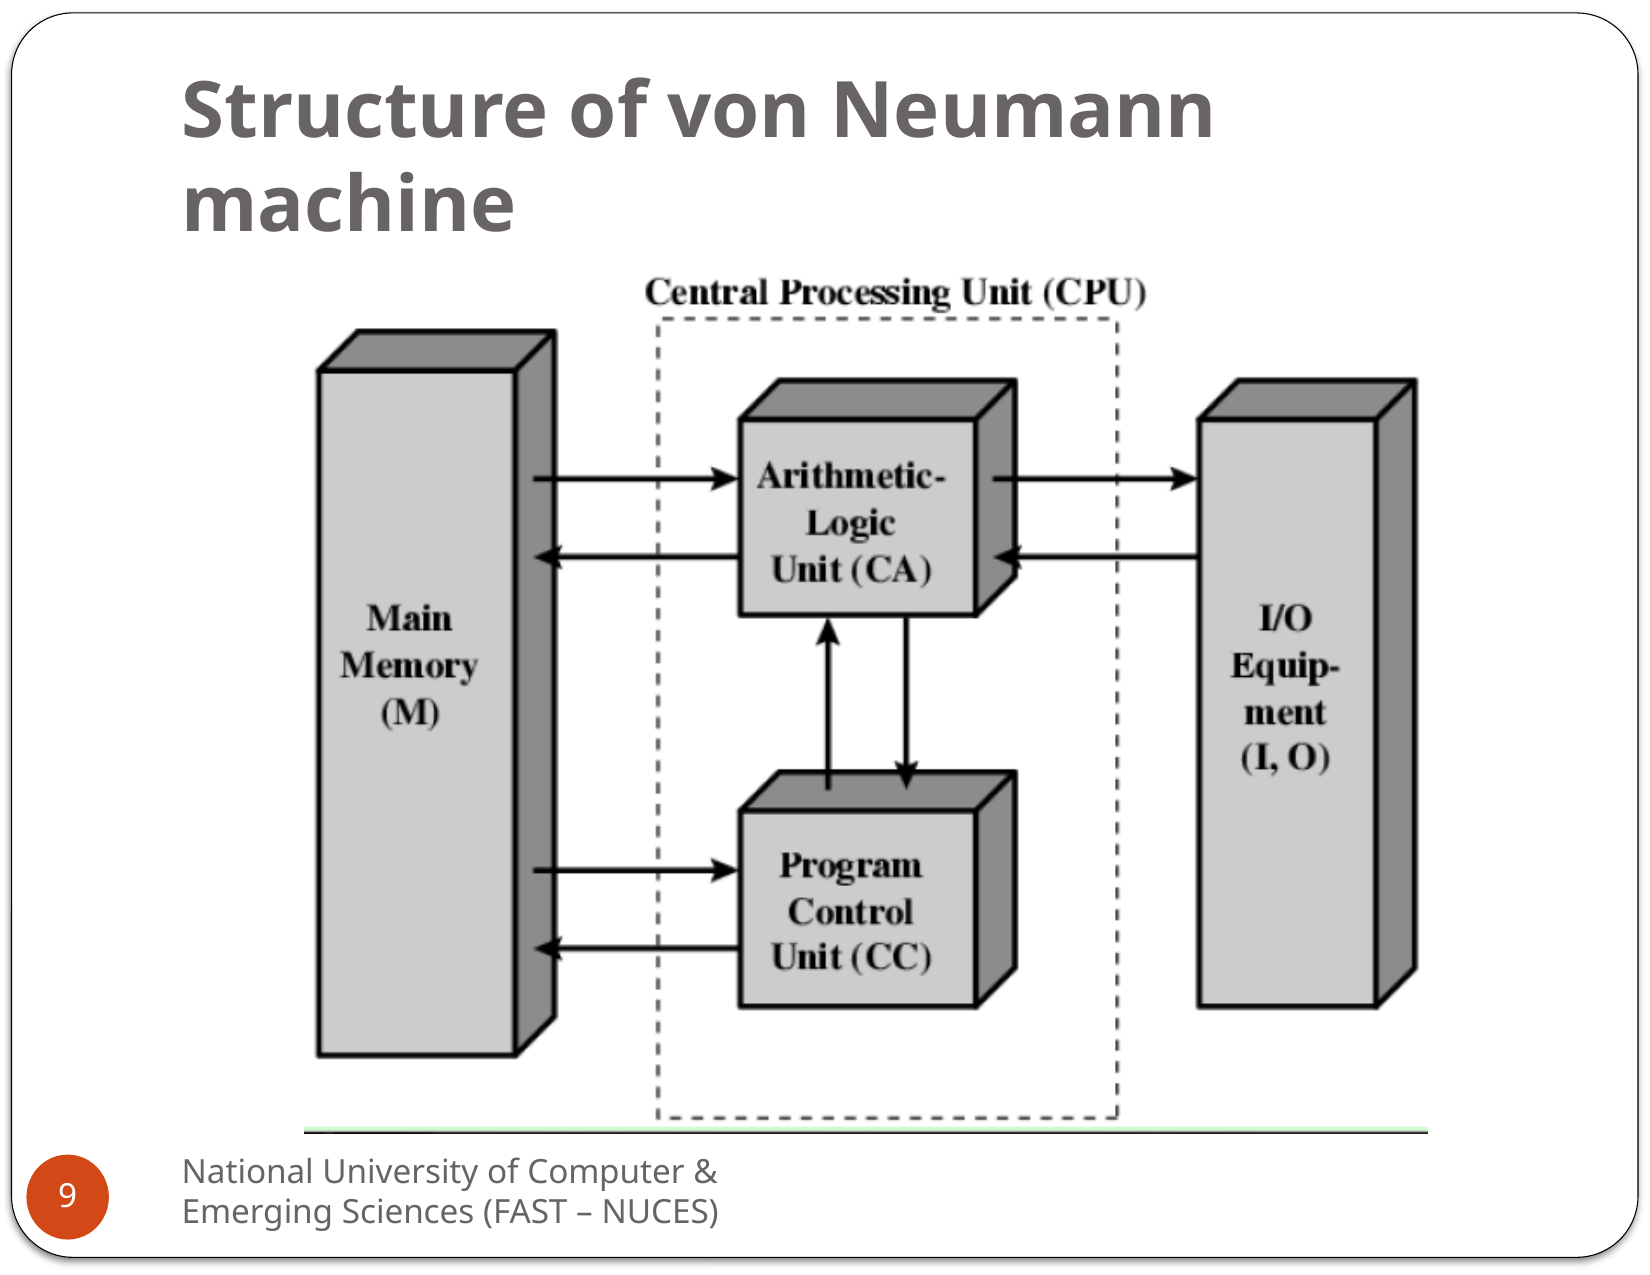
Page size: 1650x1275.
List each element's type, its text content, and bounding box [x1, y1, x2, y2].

slide_number 9 [26, 1154, 109, 1240]
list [304, 263, 1428, 1134]
title Structure of von Neumann machine [165, 51, 1568, 264]
footer National University of Computer & Emerging Sciences (FAST – NUCES) [165, 1147, 880, 1233]
